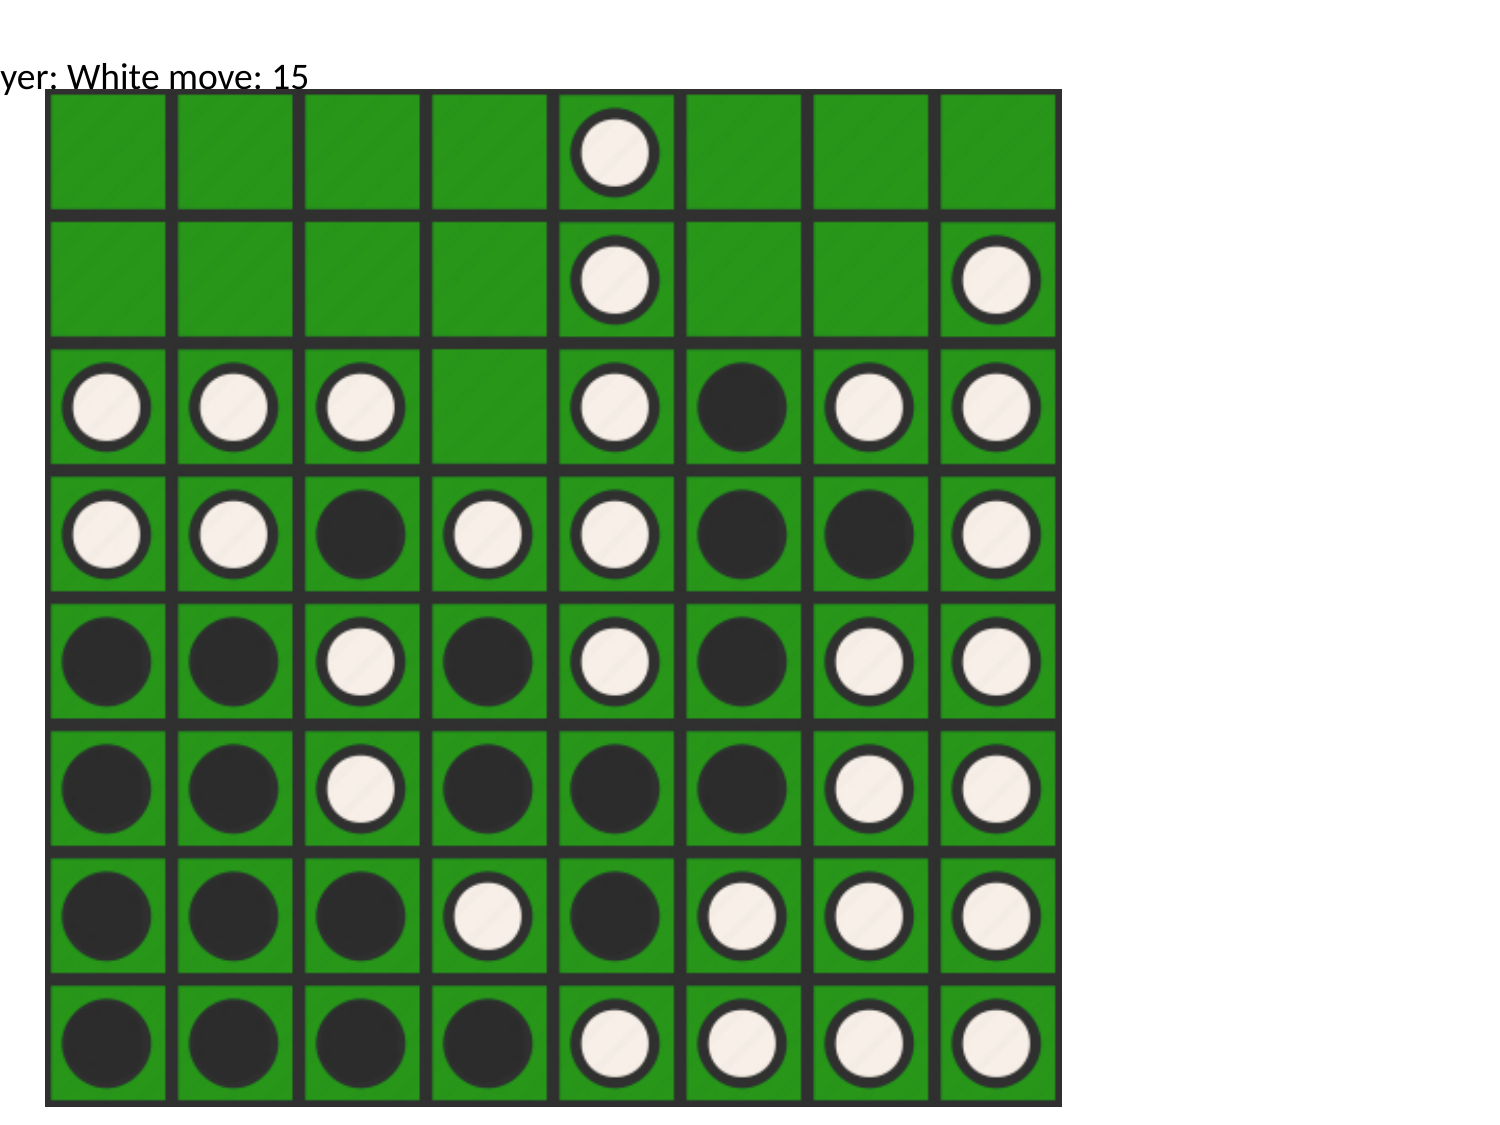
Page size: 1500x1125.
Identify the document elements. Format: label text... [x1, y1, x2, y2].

text_box turn: 46 player: White move: 15 [0, 44, 325, 105]
picture [44, 89, 1062, 1107]
